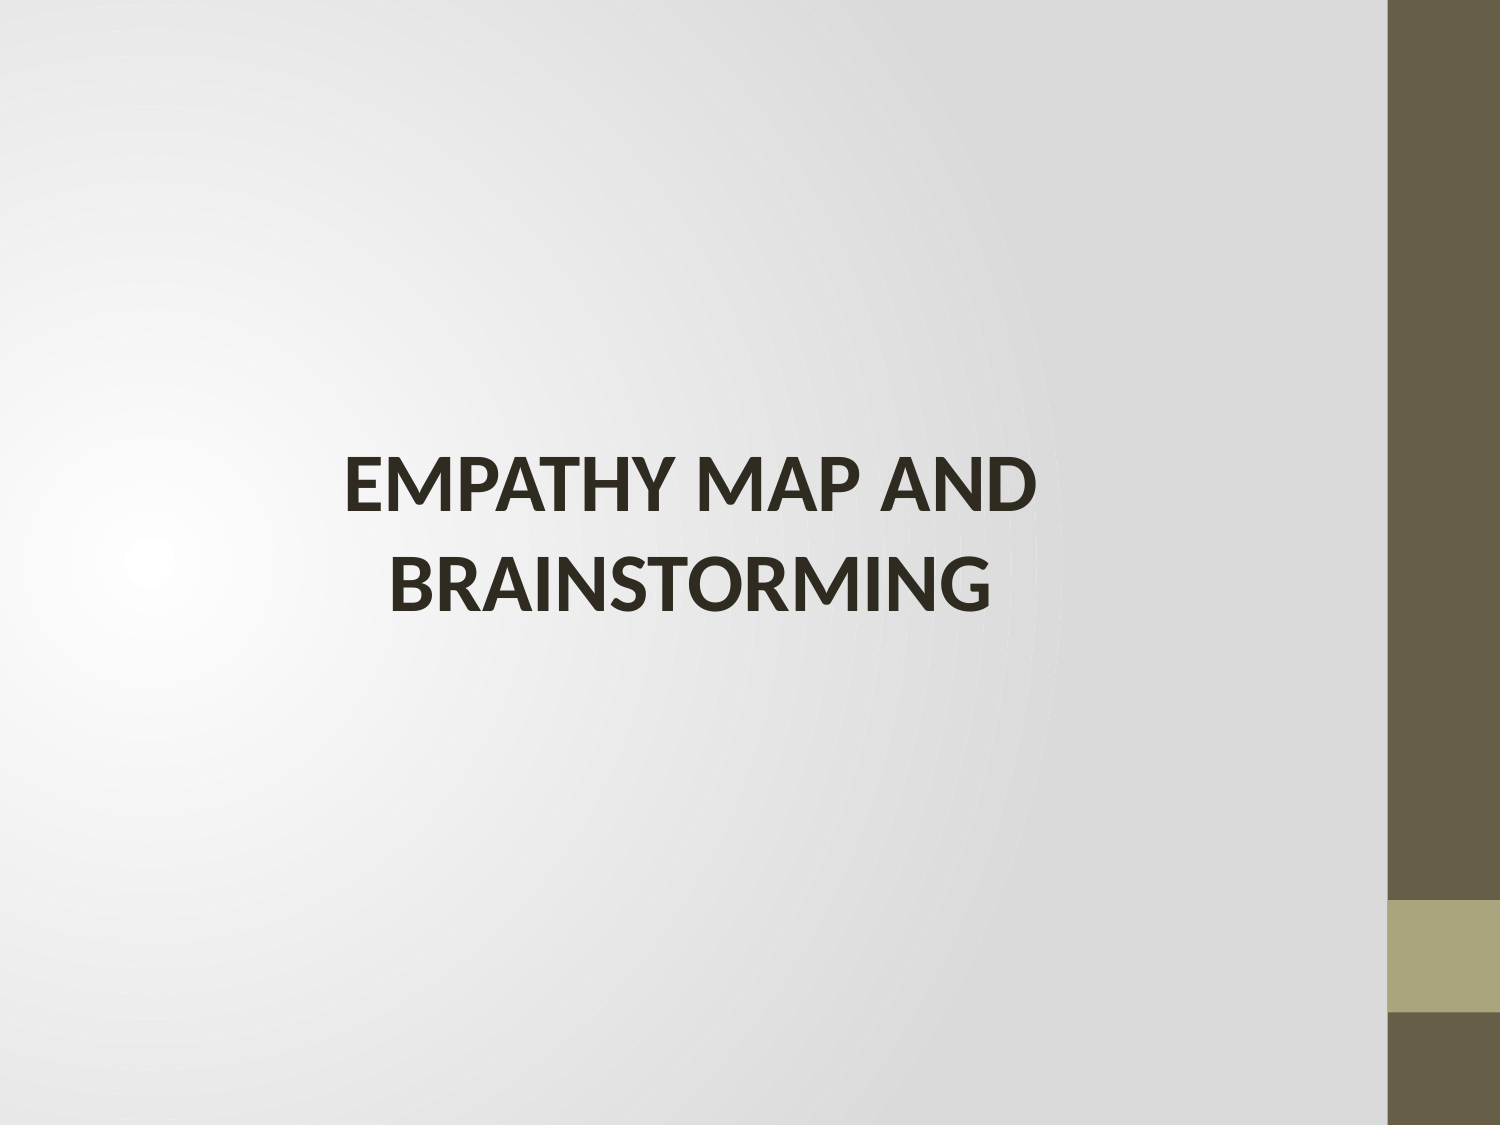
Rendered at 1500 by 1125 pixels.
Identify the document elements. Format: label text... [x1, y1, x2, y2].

text_box EMPATHY MAP AND BRAINSTORMING [53, 420, 1329, 636]
